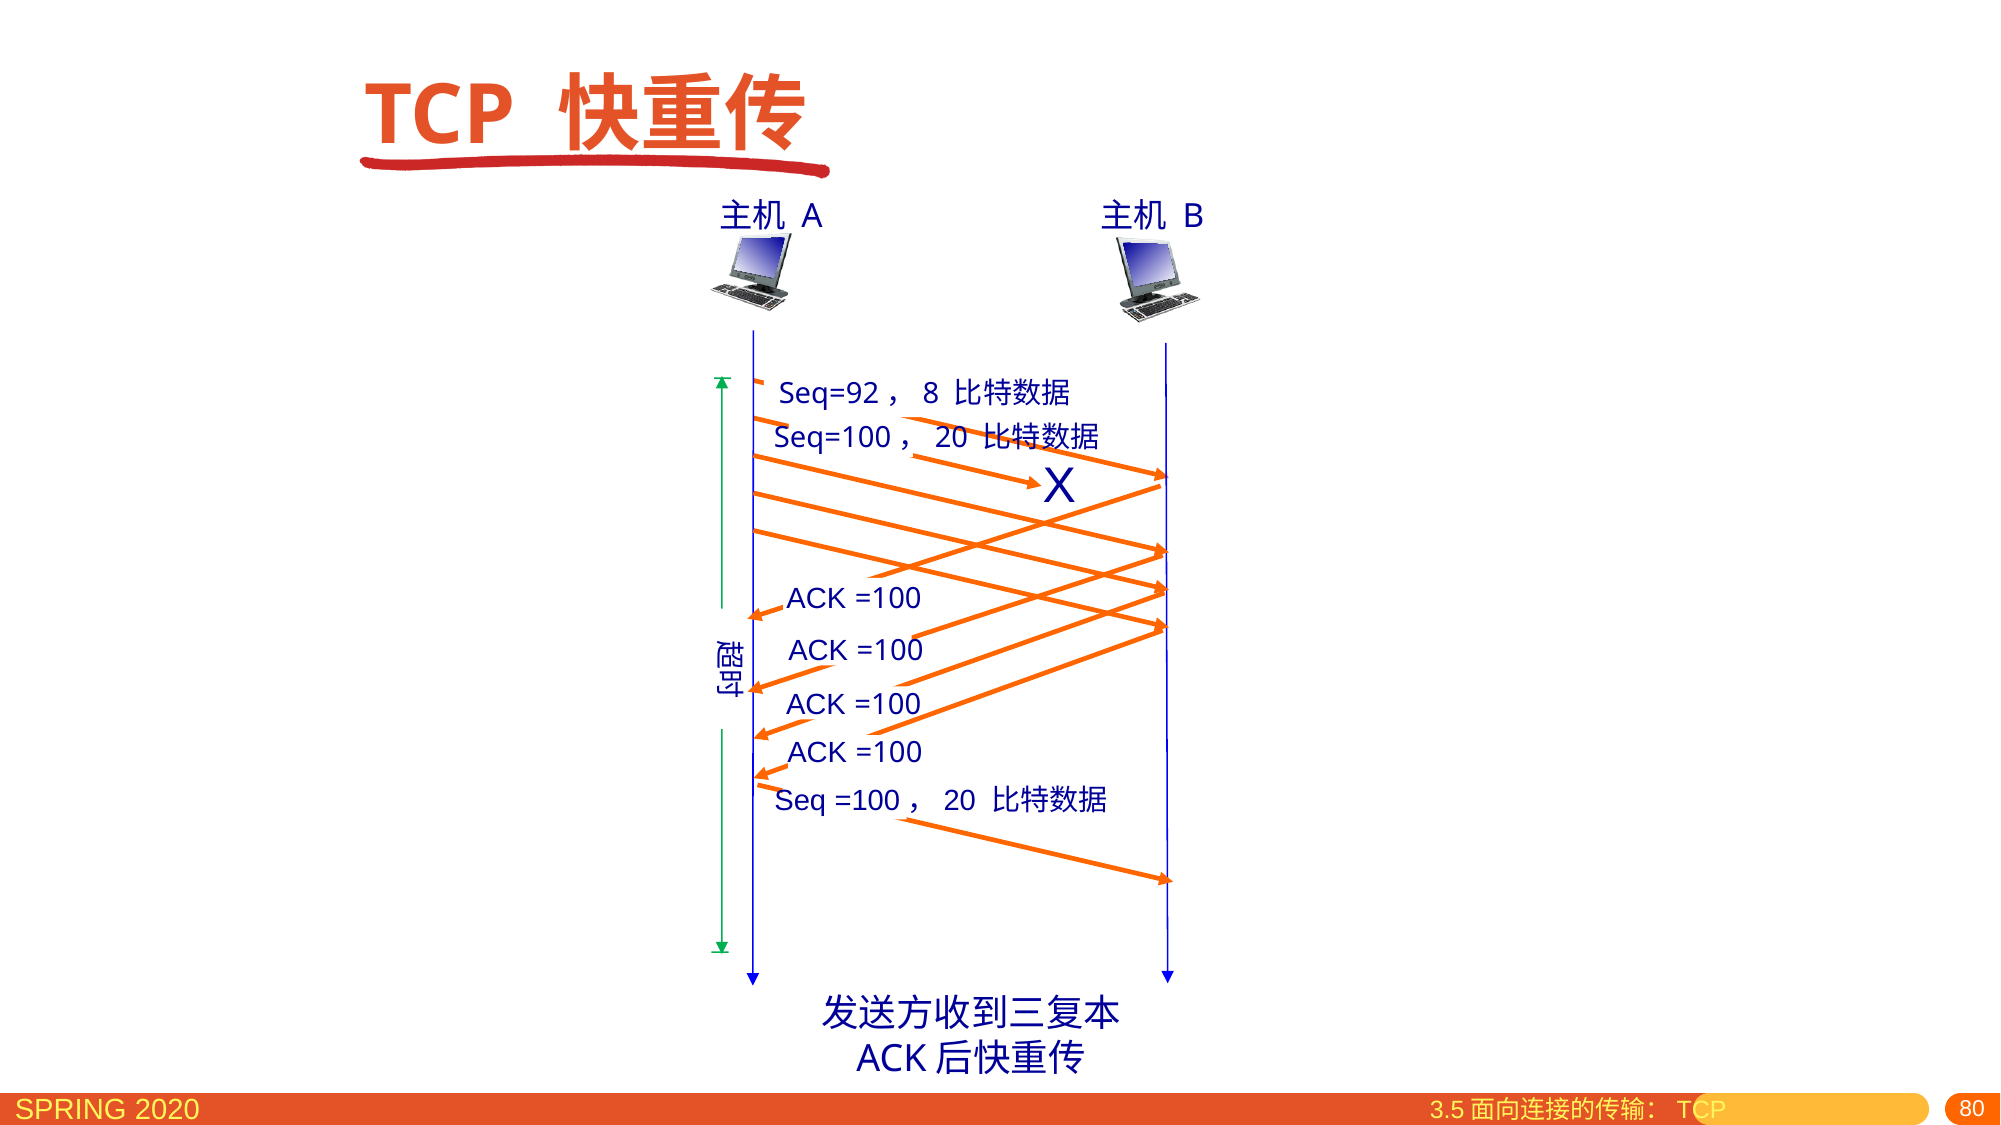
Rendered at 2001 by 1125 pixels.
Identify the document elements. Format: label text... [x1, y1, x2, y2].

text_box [690, 228, 795, 317]
text_box [746, 962, 760, 986]
text_box [1098, 461, 1166, 481]
text_box Seq =100，20 比特数据 [761, 773, 1123, 824]
text_box 主机 B [1086, 186, 1219, 242]
text_box [1161, 884, 1174, 984]
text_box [769, 572, 939, 623]
text_box Seq=100，20 比特数据 [761, 411, 1115, 461]
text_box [770, 726, 940, 778]
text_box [1113, 233, 1222, 329]
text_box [769, 677, 939, 726]
title TCP 快重传 [337, 36, 835, 185]
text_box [771, 623, 941, 675]
text_box [1109, 613, 1169, 631]
text_box [1029, 520, 1169, 556]
text_box 发送方收到三复本 ACK后快重传 [806, 981, 1136, 1087]
text_box [1104, 575, 1169, 594]
text_box [925, 824, 1174, 886]
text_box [689, 375, 756, 955]
text_box Seq=92，8 比特数据 [763, 367, 1086, 411]
picture [357, 147, 835, 186]
text_box X [1027, 461, 1075, 520]
text_box [761, 728, 765, 740]
text_box 3.5面向连接的传输：TCP [1414, 1086, 1882, 1125]
text_box 主机 A [704, 188, 838, 242]
